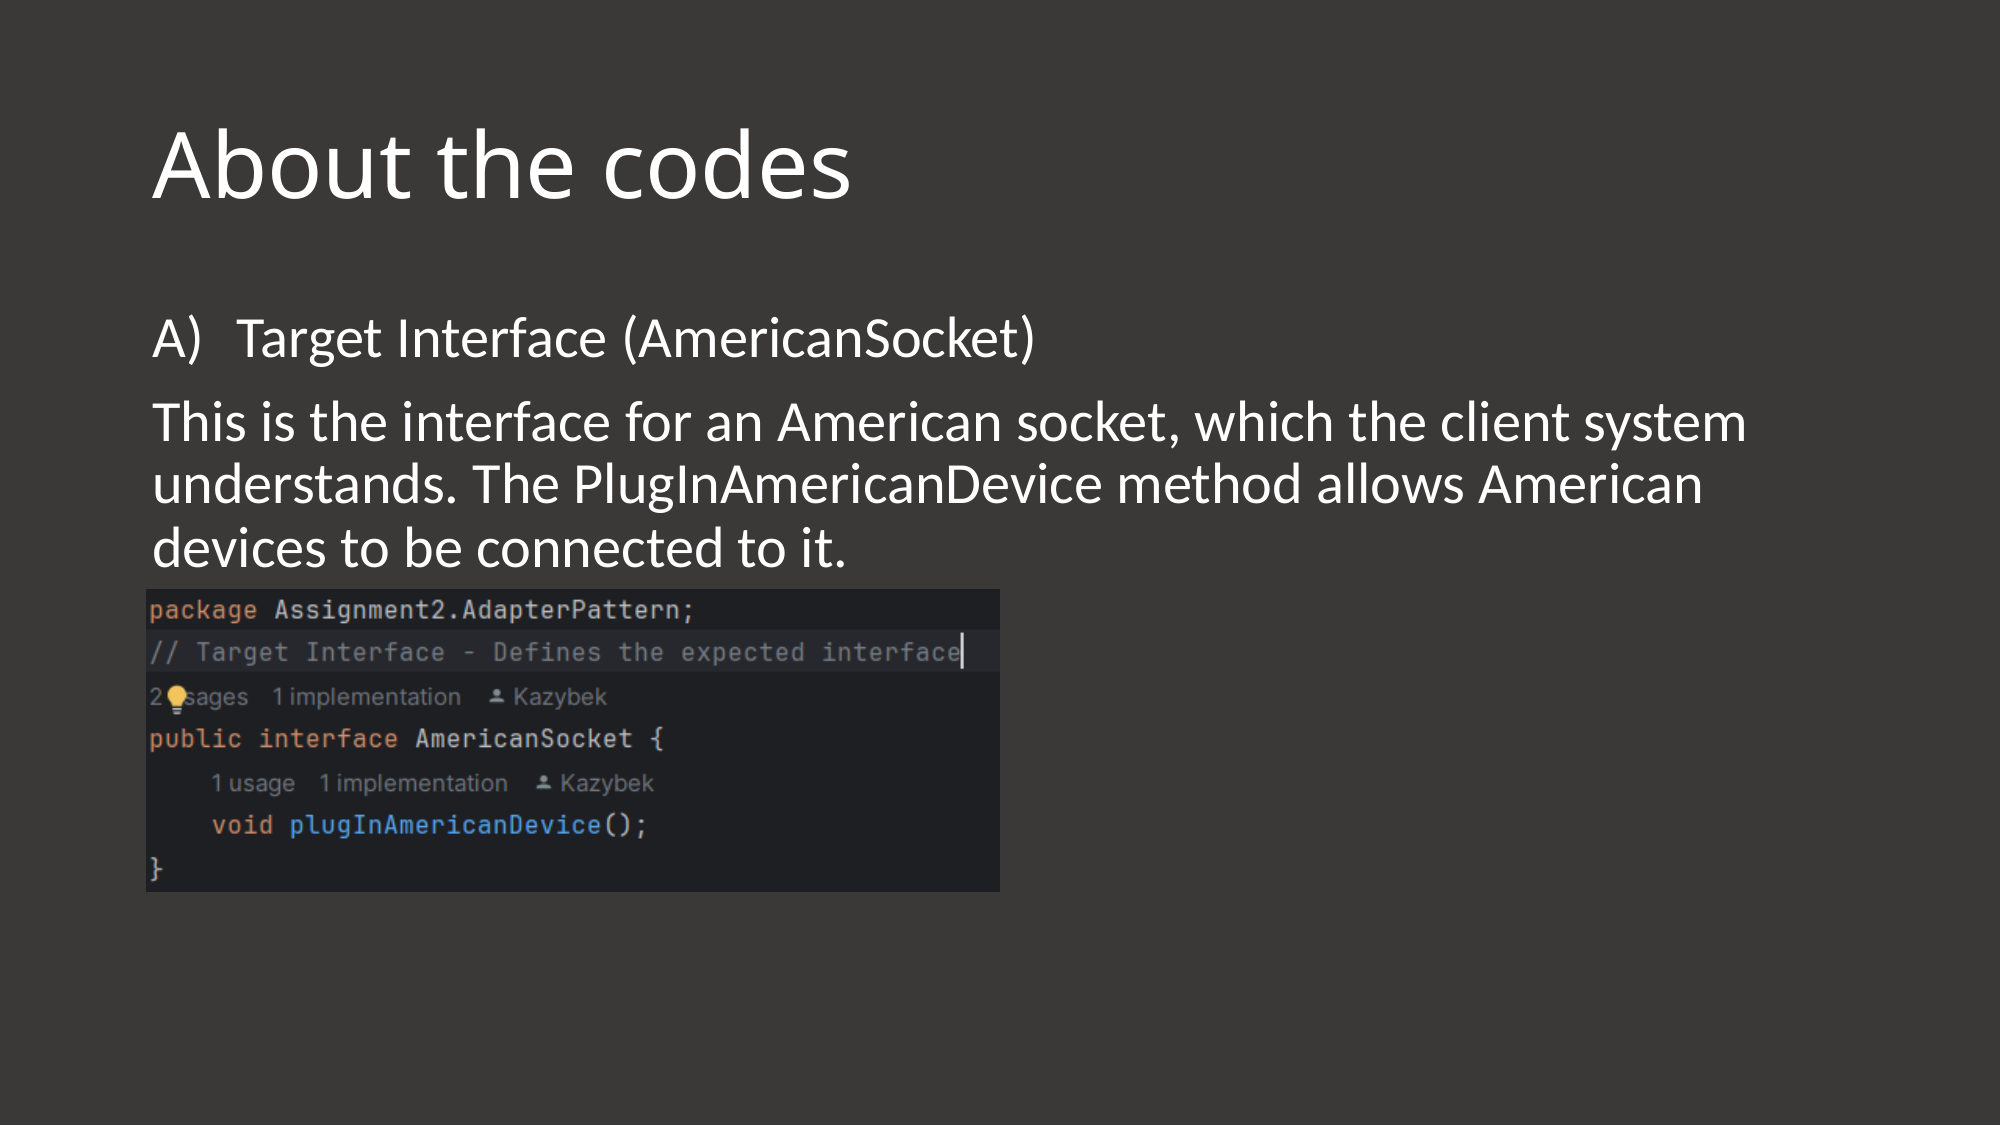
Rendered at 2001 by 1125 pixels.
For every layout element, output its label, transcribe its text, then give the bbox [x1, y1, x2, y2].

picture [146, 589, 1000, 892]
title About the codes [137, 59, 1863, 278]
list Target Interface (AmericanSocket) This is the interface for an American socket, which the client system understands. The PlugInAmericanDevice method allows American devices to be connected to it. [137, 299, 1863, 1014]
